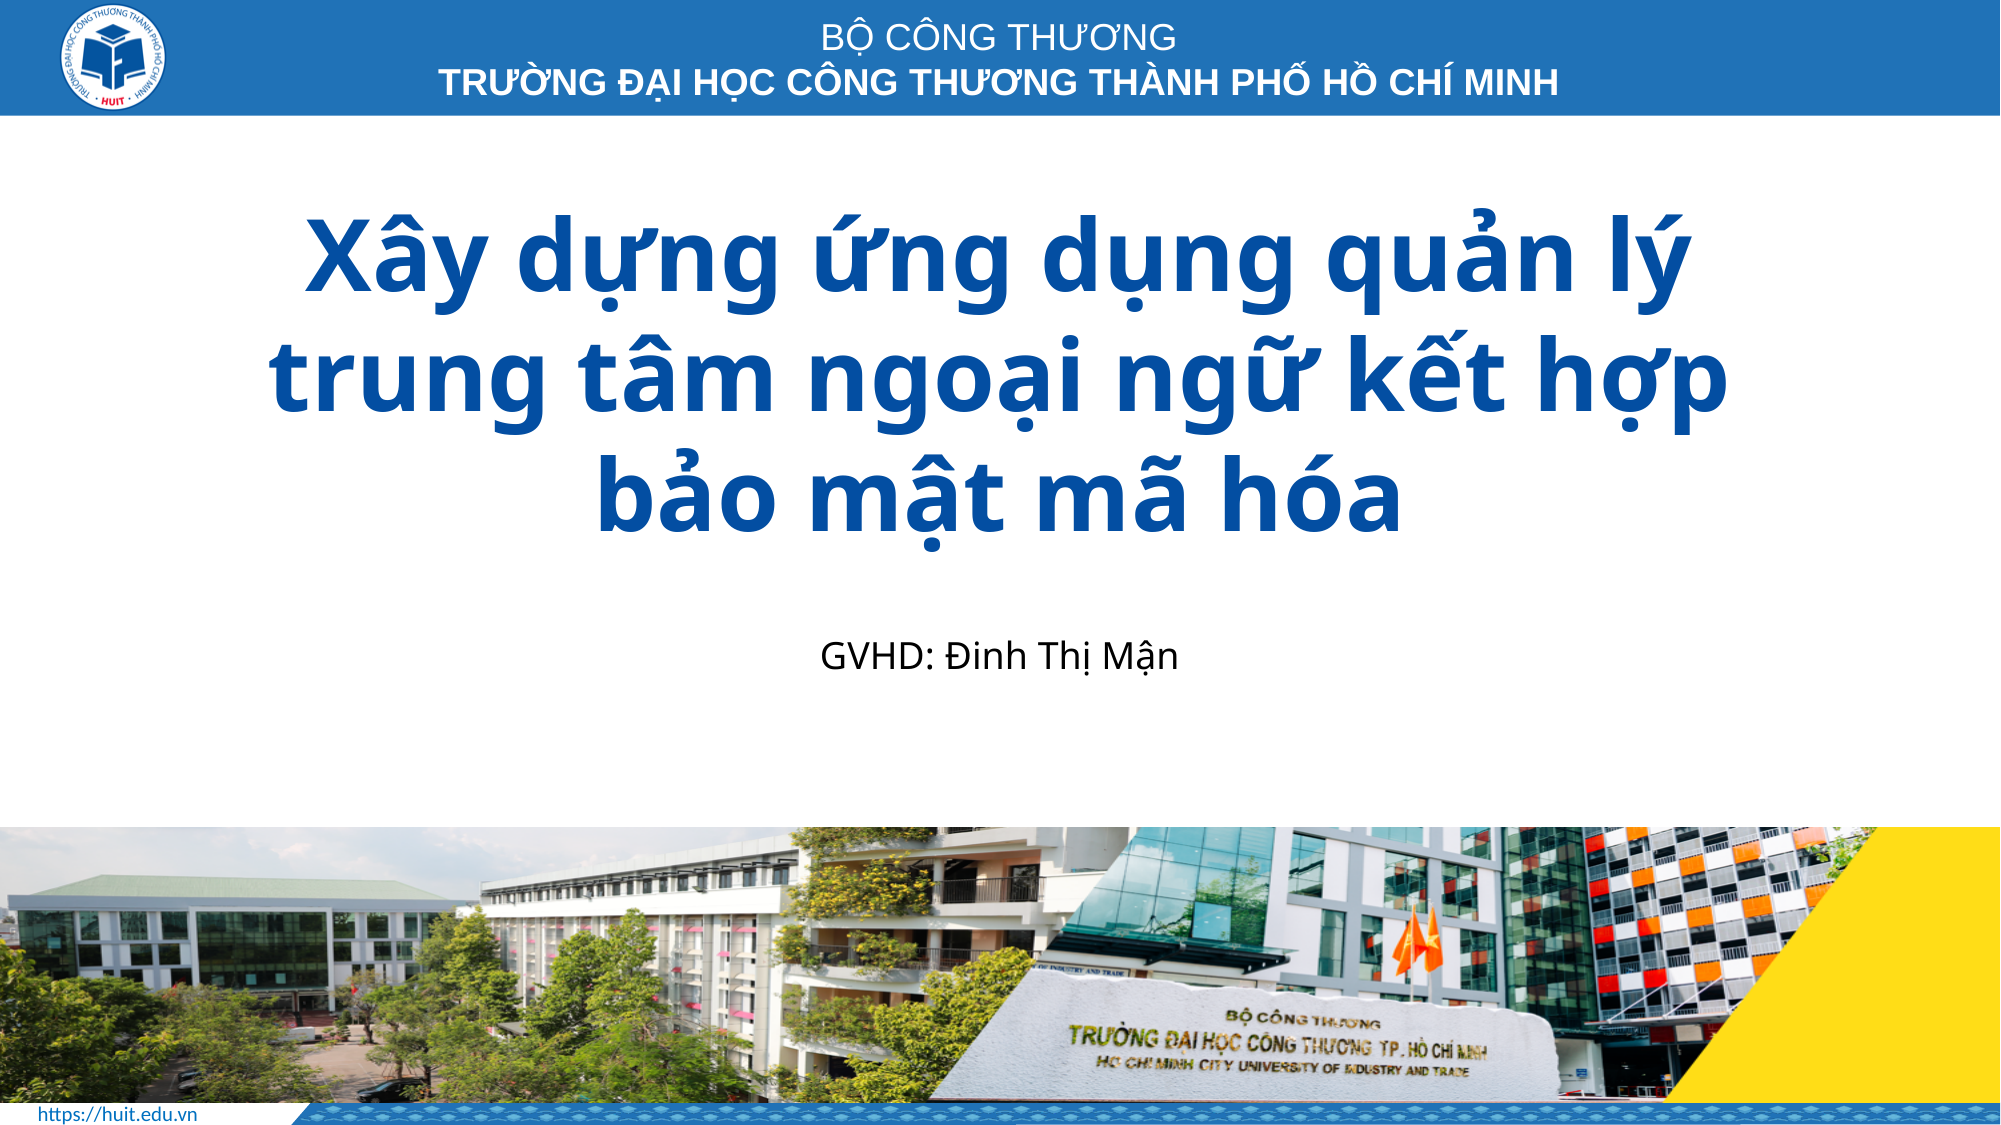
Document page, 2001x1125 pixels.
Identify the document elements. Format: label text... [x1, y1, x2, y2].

text_box Xây dựng ứng dụng quản lý trung tâm ngoại ngữ kết hợp bảo mật mã hóa [231, 183, 1769, 559]
text_box GVHD: Đinh Thị Mận [319, 624, 1681, 685]
picture [58, 2, 168, 113]
picture [0, 827, 2000, 1103]
picture [300, 1105, 2000, 1123]
